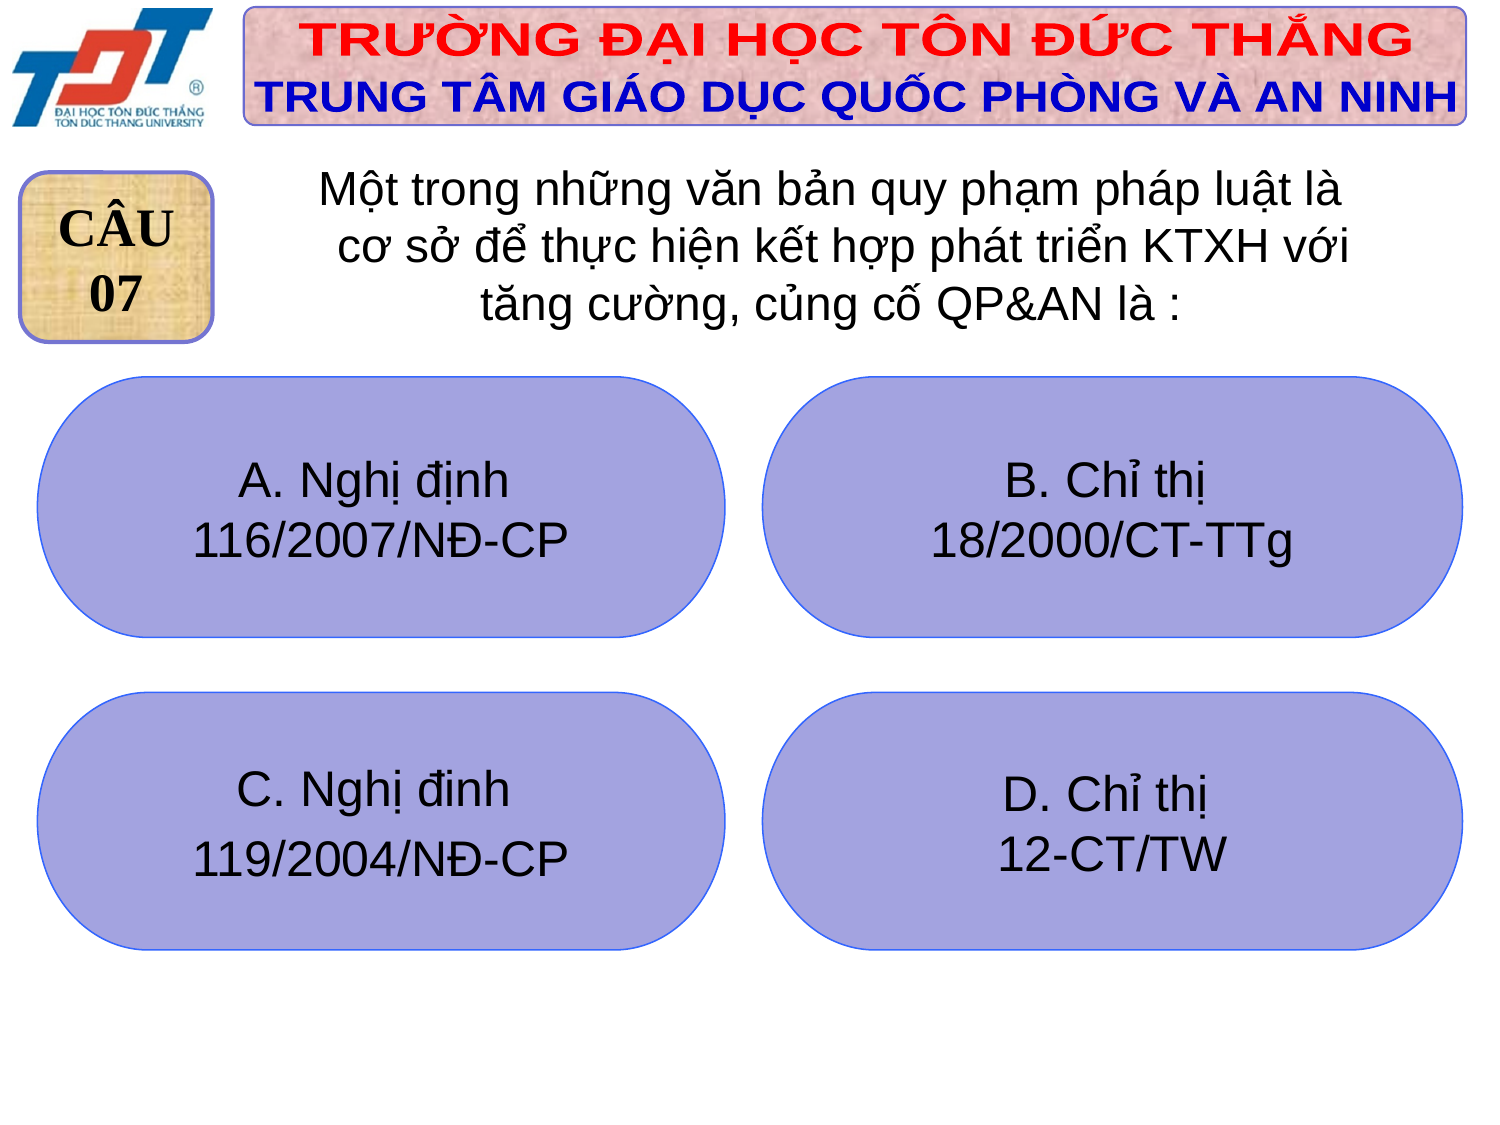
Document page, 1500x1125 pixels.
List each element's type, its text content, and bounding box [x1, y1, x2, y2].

picture [12, 8, 213, 127]
text_box CÂU 07 [20, 172, 213, 342]
text_box C. Nghị đinh 119/2004/NĐ-CP [37, 692, 725, 950]
text_box A. Nghị định 116/2007/NĐ-CP [37, 376, 725, 638]
picture [245, 9, 1465, 124]
text_box D. Chỉ thị 12-CT/TW [762, 692, 1463, 950]
text_box Một trong những văn bản quy phạm pháp luật là cơ sở để thực hiện kết hợp phát triển KTXH với tăng cường, củng cố QP&AN là : [288, 149, 1374, 338]
text_box B. Chỉ thị 18/2000/CT-TTg [762, 376, 1463, 638]
